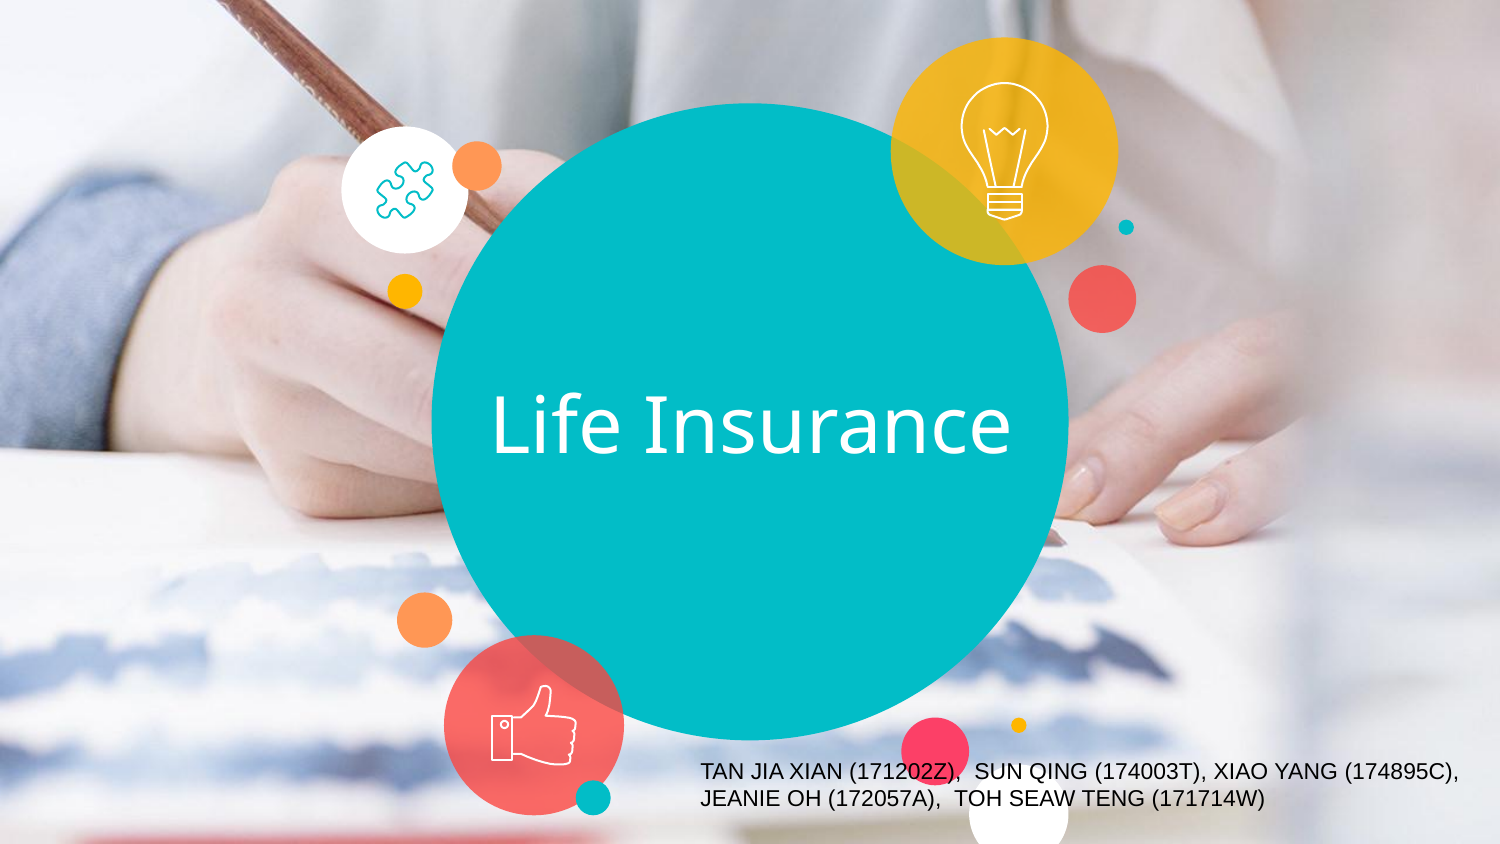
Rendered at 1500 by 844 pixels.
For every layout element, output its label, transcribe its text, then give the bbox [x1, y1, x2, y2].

title Life Insurance [474, 157, 1070, 686]
title TAN JIA XIAN (171202Z), SUN QING (174003T), XIAO YANG (174895C), JEANIE OH (172057A), TOH SEAW TENG (171714W) [685, 751, 1500, 844]
picture [0, 0, 1500, 844]
